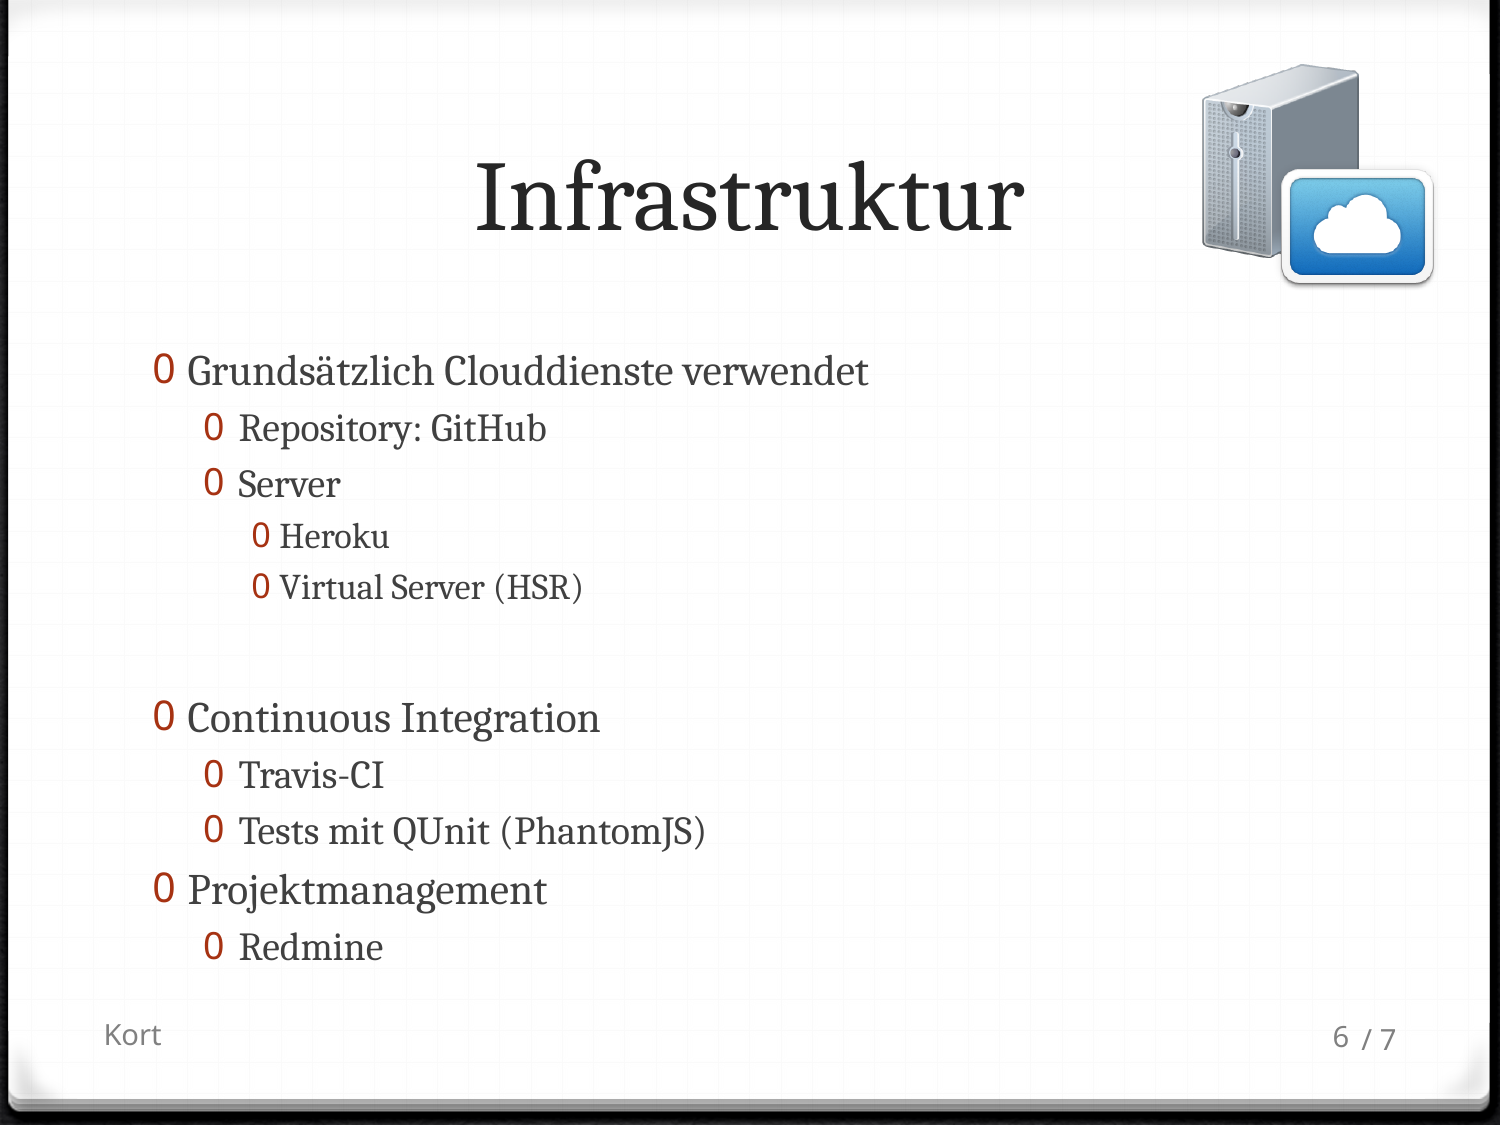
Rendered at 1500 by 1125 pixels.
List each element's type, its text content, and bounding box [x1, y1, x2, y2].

footer Kort [88, 1006, 610, 1067]
list Grundsätzlich Clouddienste verwendet Repository: GitHub Server Heroku Virtual Server (HSR) Continuous Integration Travis-CI Tests mit QUnit (PhantomJS) Projektmanagement Redmine [137, 334, 1363, 983]
slide_number 6 [1071, 1008, 1365, 1069]
picture [0, 0, 1500, 1125]
title Infrastruktur [90, 71, 1410, 309]
